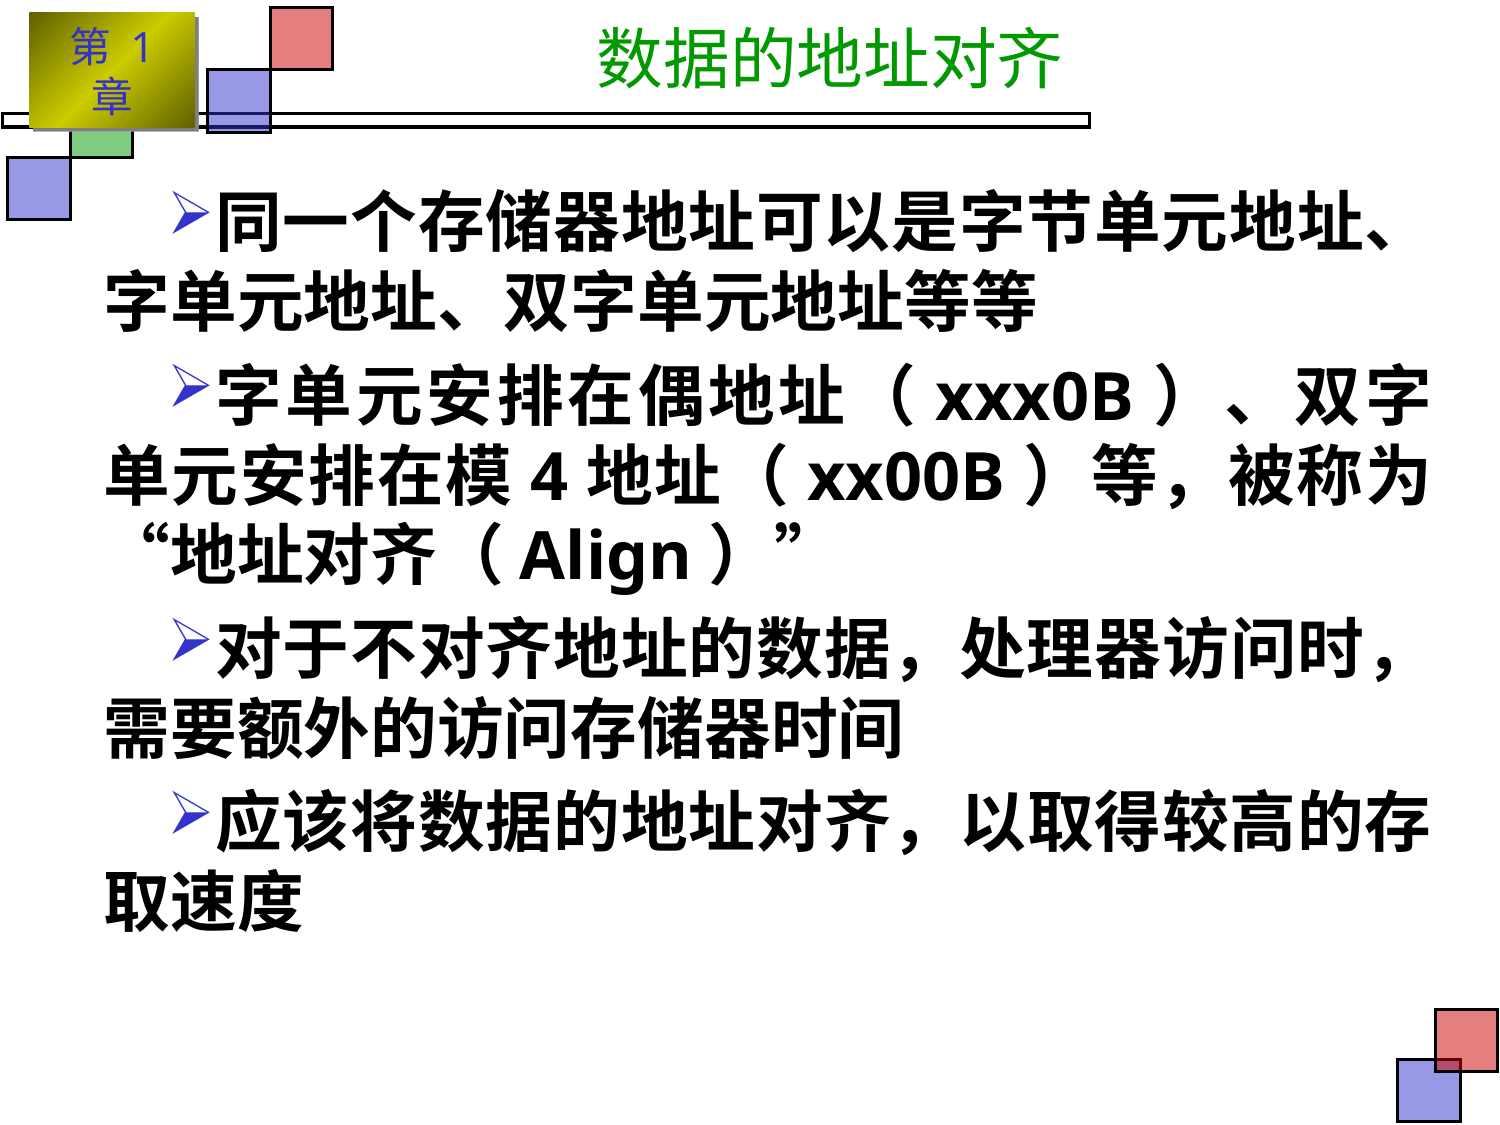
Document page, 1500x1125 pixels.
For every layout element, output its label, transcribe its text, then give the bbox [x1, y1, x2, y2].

title 数据的地址对齐 [336, 12, 1324, 102]
list 同一个存储器地址可以是字节单元地址、字单元地址、双字单元地址等等 字单元安排在偶地址（xxx0B）、双字单元安排在模4地址（xx00B）等，被称为“地址对齐（Align）” 对于不对齐地址的数据，处理器访问时，需要额外的访问存储器时间 应该将数据的地址对齐，以取得较高的存取速度 [88, 172, 1447, 1063]
